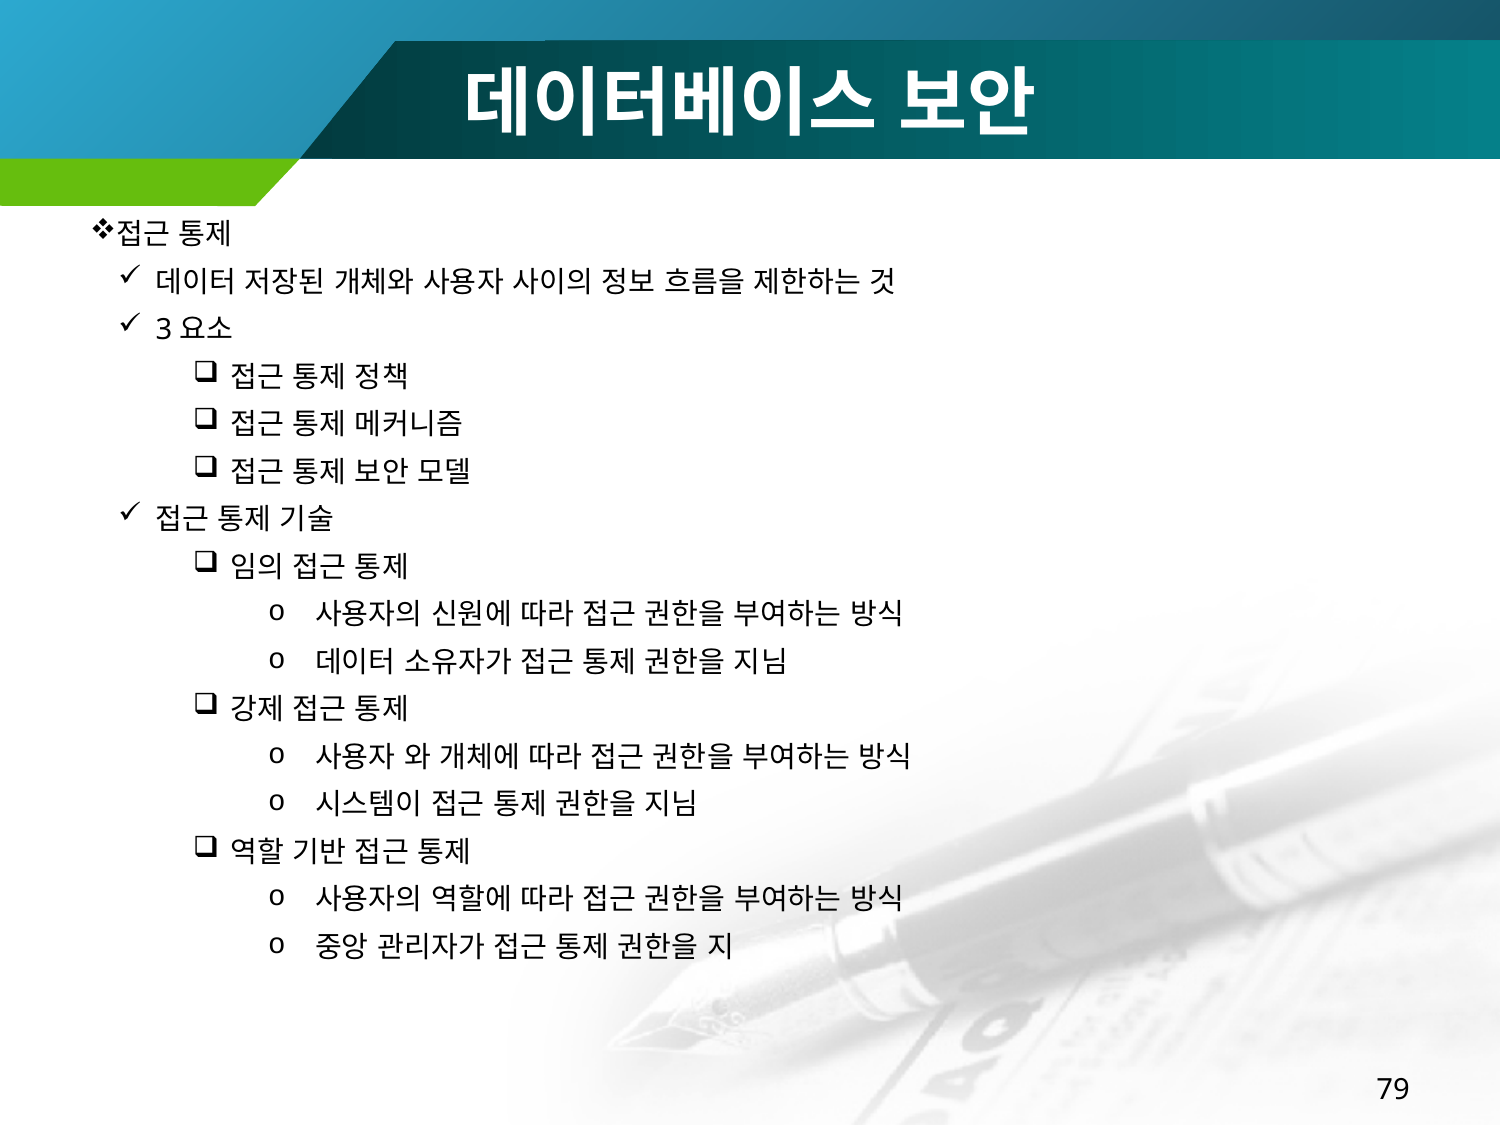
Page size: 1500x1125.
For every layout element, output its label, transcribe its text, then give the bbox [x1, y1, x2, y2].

picture [490, 448, 1500, 1125]
slide_number 79 [1074, 1062, 1426, 1103]
list 접근 통제 데이터 저장된 개체와 사용자 사이의 정보 흐름을 제한하는 것 3요소 접근 통제 정책 접근 통제 메커니즘 접근 통제 보안 모델 접근 통제 기술 임의 접근 통제 사용자의 신원에 따라 접근 권한을 부여하는 방식 데이터 소유자가 접근 통제 권한을 지님 강제 접근 통제 사용자 와 개체에 따라 접근 권한을 부여하는 방식 시스템이 접근 통제 권한을 지님 역할 기반 접근 통제 사용자의 역할에 따라 접근 권한을 부여하는 방식 중앙 관리자가 접근 통제 권한을 지 [74, 207, 1426, 1021]
title 데이터베이스 보안 [0, 36, 1500, 163]
